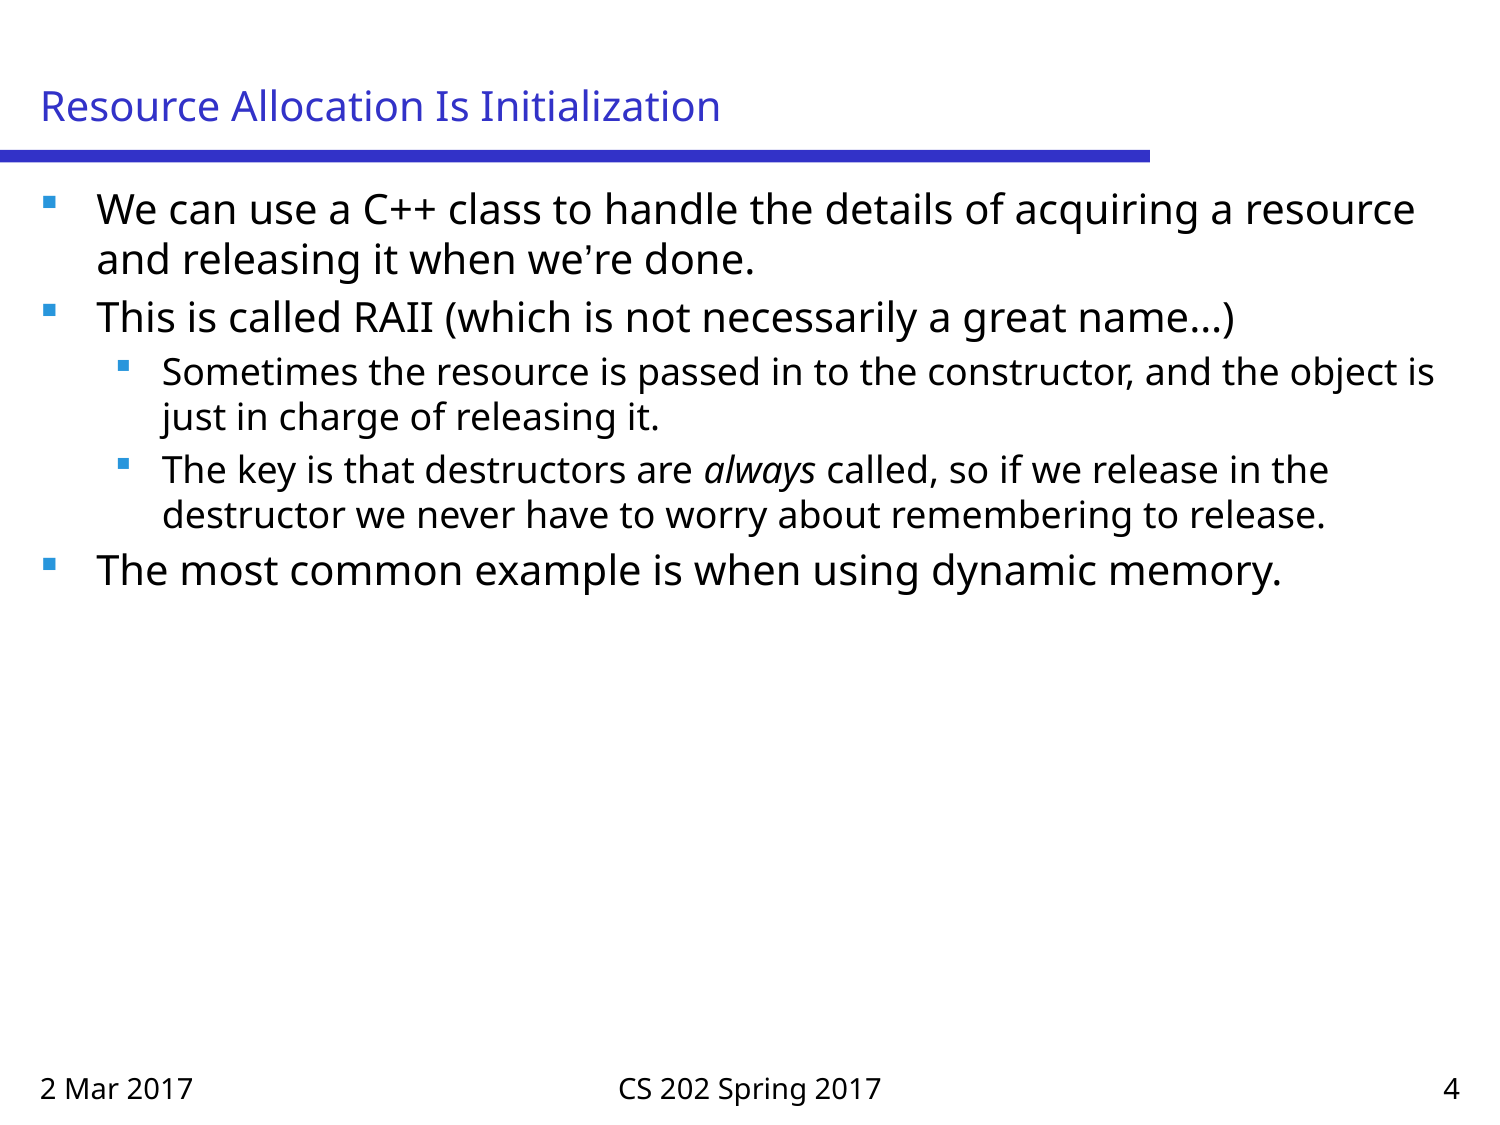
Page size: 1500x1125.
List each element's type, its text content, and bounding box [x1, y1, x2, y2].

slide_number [24, 1062, 375, 1113]
list We can use a C++ class to handle the details of acquiring a resource and releasing it when we’re done. This is called RAII (which is not necessarily a great name…) Sometimes the resource is passed in to the constructor, and the object is just in charge of releasing it. The key is that destructors are always called, so if we release in the destructor we never have to worry about remembering to release. The most common example is when using dynamic memory. [24, 174, 1475, 1050]
footer CS 202 Spring 2017 [387, 1062, 1113, 1113]
slide_number 4 [1125, 1062, 1475, 1113]
title Resource Allocation Is Initialization [24, 24, 1475, 138]
